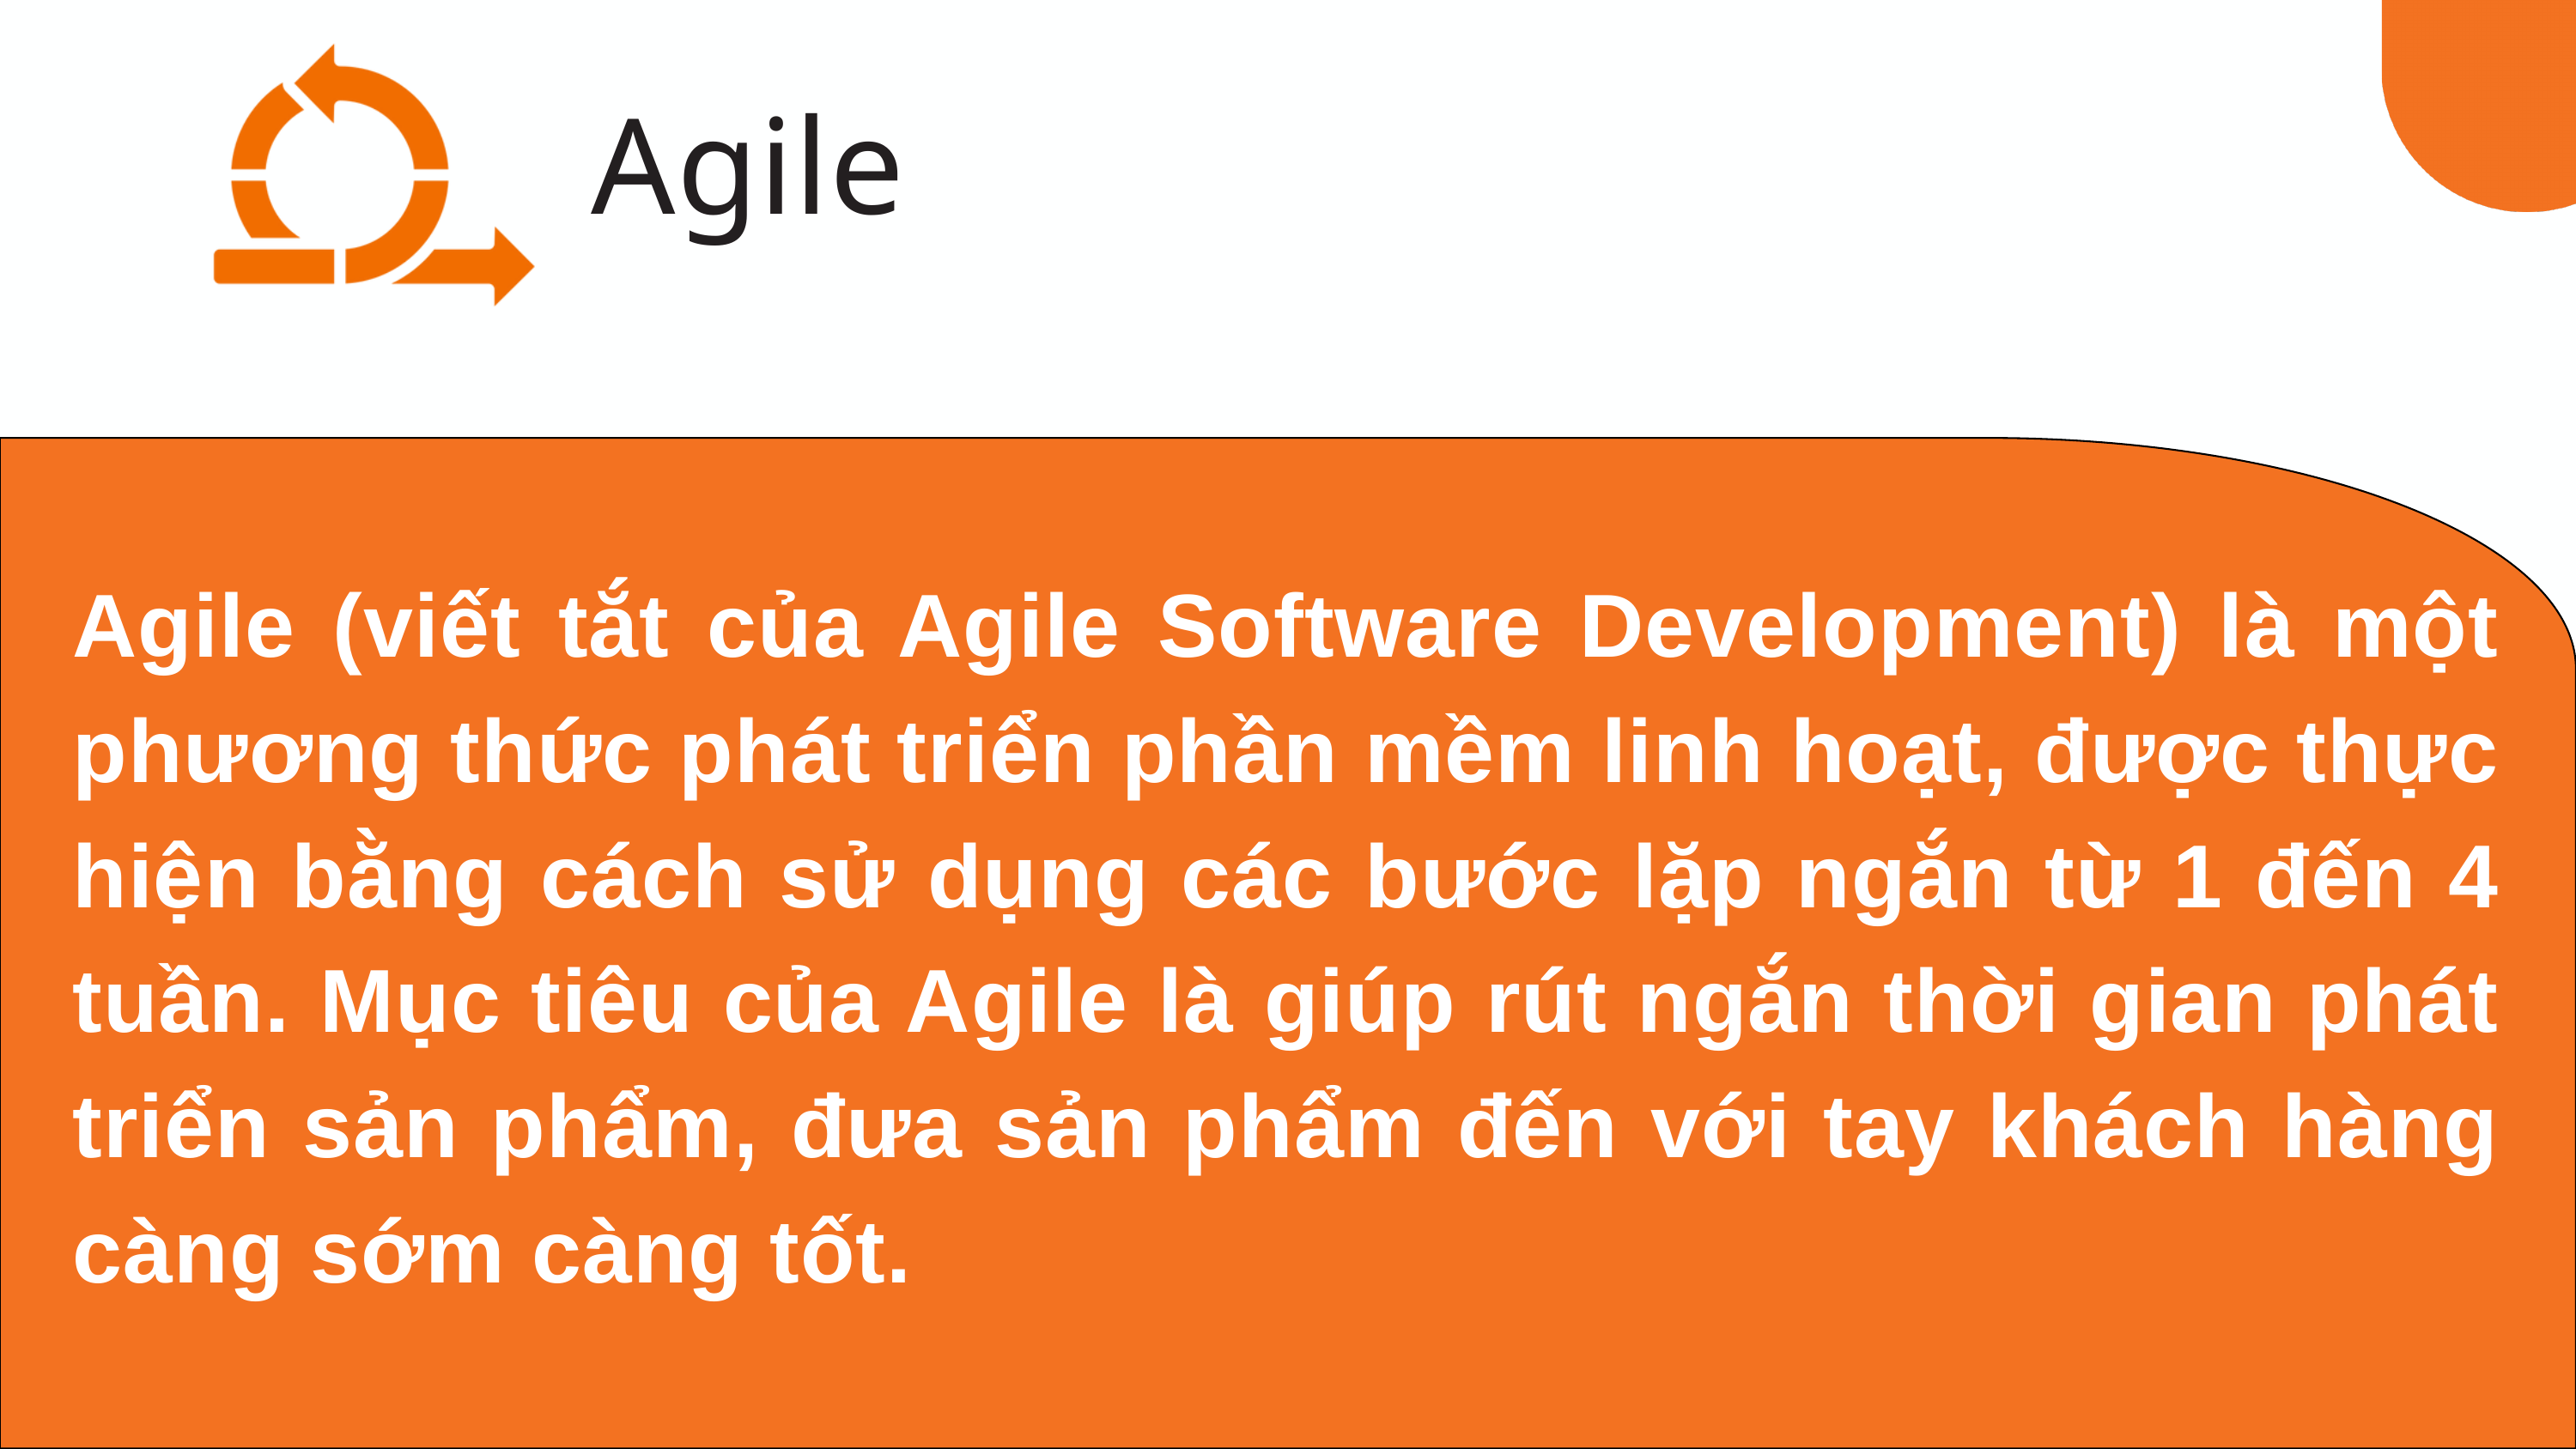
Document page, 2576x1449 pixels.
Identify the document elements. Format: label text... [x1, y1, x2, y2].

text_box Agile [591, 56, 946, 241]
text_box [2381, 0, 2576, 212]
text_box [0, 437, 2576, 1449]
text_box [203, 3, 546, 347]
